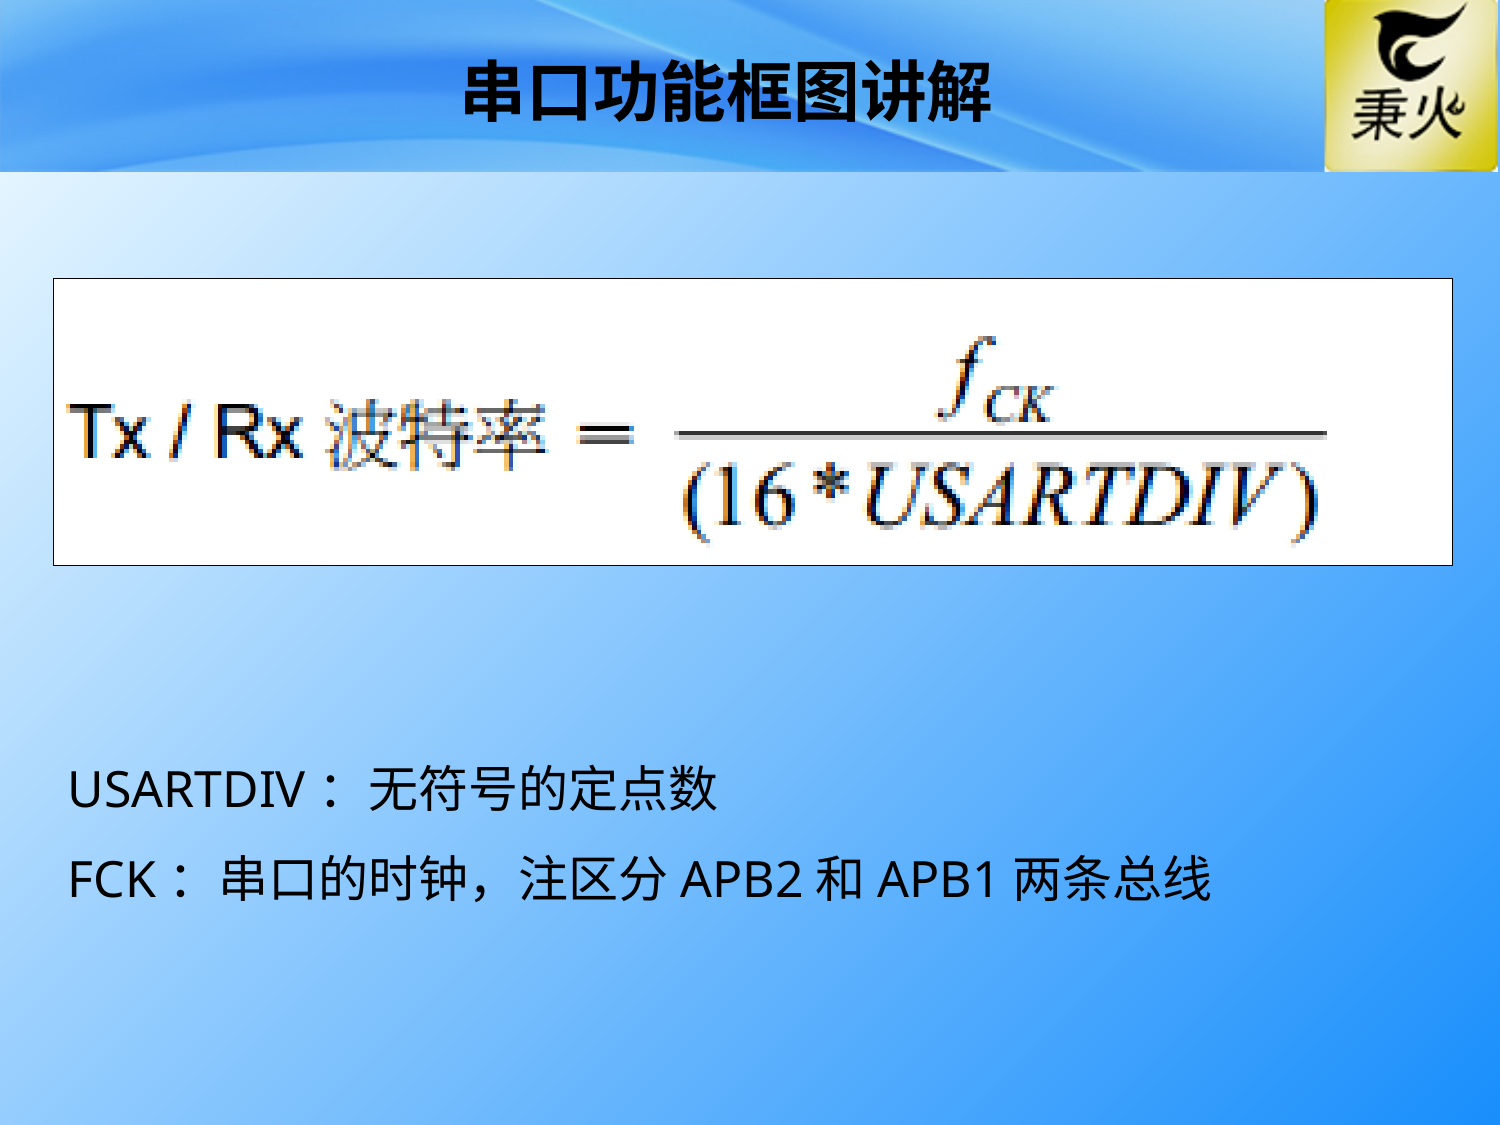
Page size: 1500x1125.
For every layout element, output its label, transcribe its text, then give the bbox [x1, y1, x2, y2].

picture [0, 0, 1498, 172]
text_box USARTDIV：无符号的定点数 FCK：串口的时钟，注区分APB2和APB1两条总线 [53, 719, 1459, 915]
picture [52, 278, 1454, 566]
